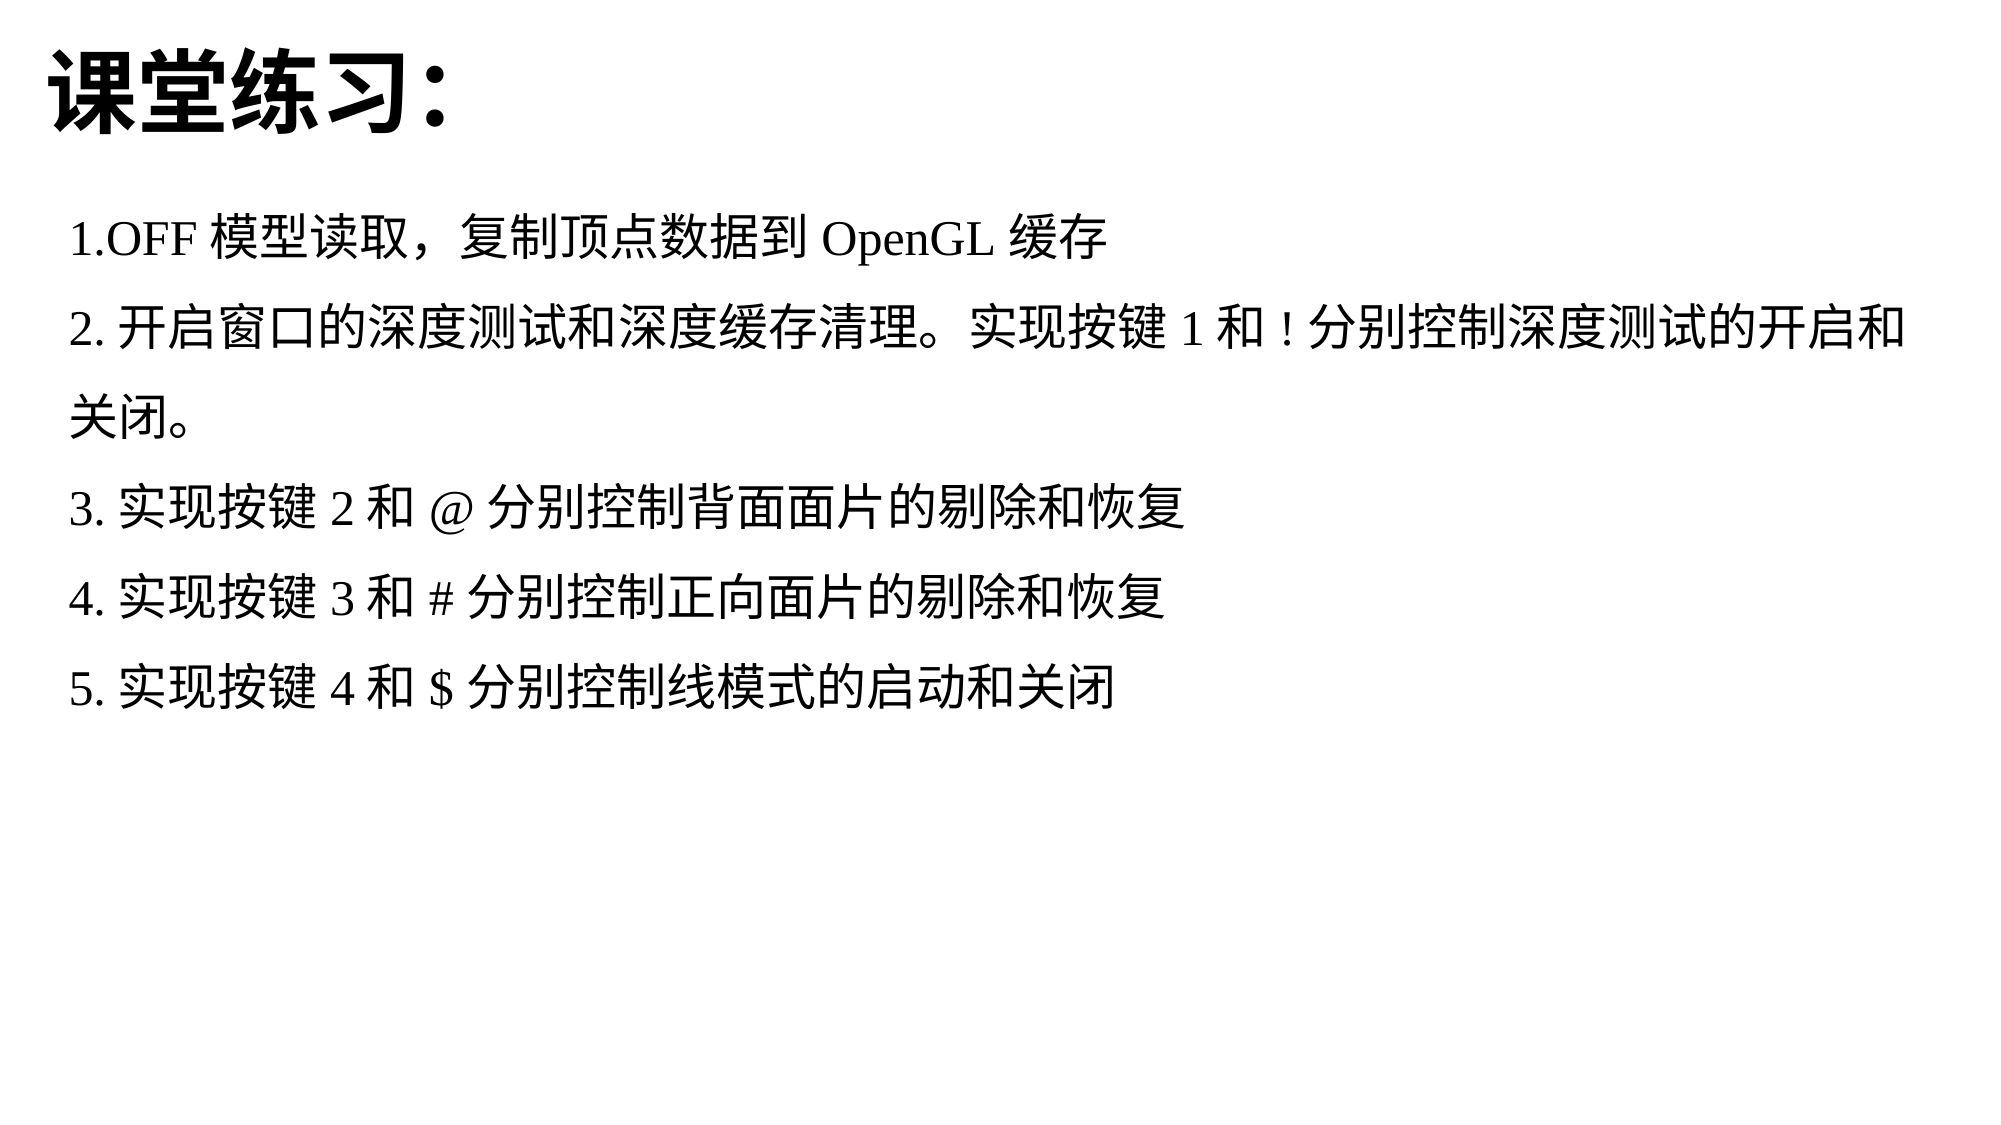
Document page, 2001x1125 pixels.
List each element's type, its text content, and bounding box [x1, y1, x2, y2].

text_box 1.OFF模型读取，复制顶点数据到OpenGL缓存 2.开启窗口的深度测试和深度缓存清理。实现按键1和!分别控制深度测试的开启和关闭。 3.实现按键2和@分别控制背面面片的剔除和恢复 4.实现按键3和#分别控制正向面片的剔除和恢复 5.实现按键4和$分别控制线模式的启动和关闭 [53, 167, 1926, 723]
text_box 课堂练习： [30, 27, 1565, 152]
